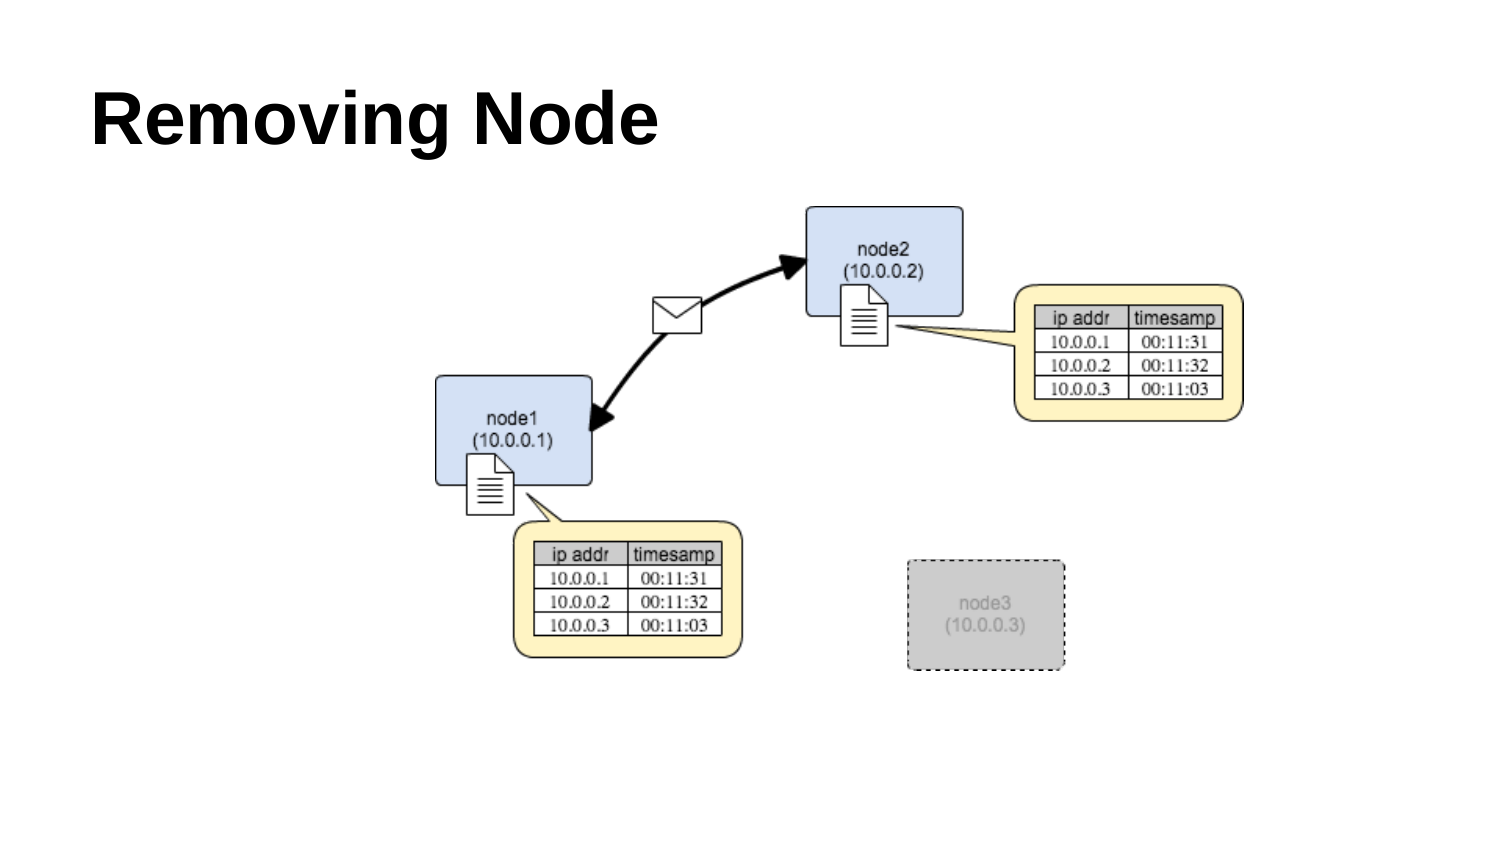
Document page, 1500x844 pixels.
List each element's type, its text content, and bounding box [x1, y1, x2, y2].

picture [435, 206, 1244, 671]
title Removing Node [75, 33, 1425, 175]
